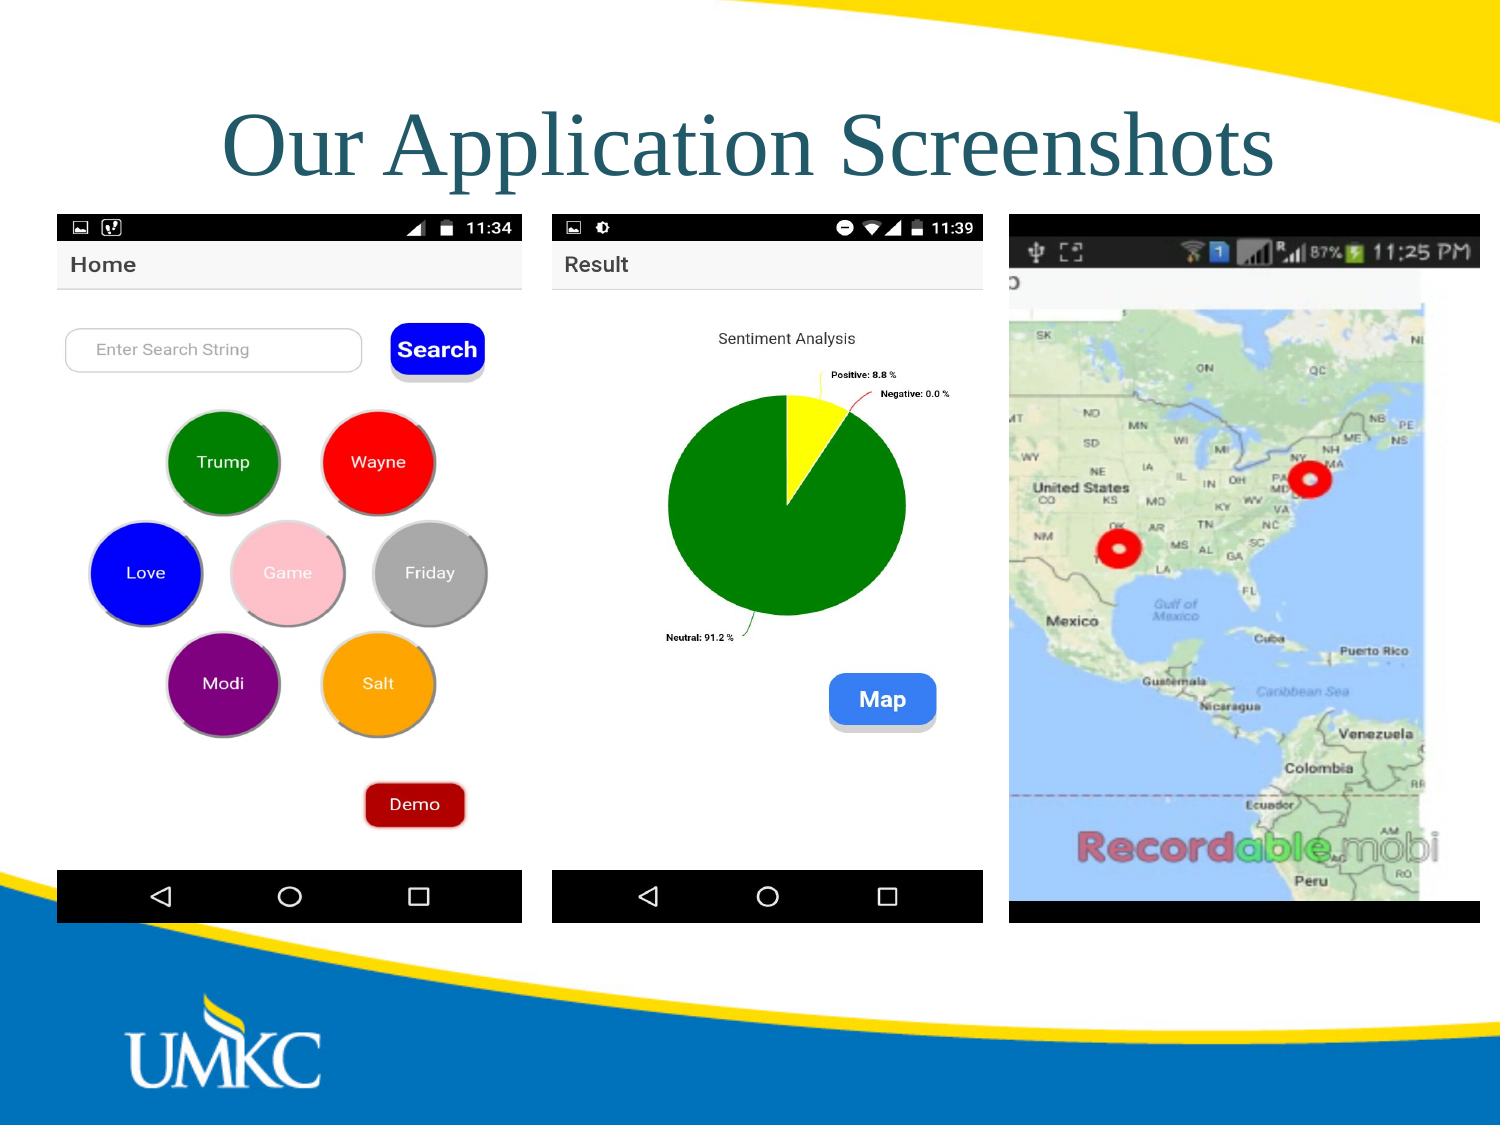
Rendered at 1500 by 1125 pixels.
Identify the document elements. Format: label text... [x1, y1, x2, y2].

picture [0, 0, 1500, 1125]
title Our Application Screenshots [75, 45, 1425, 233]
